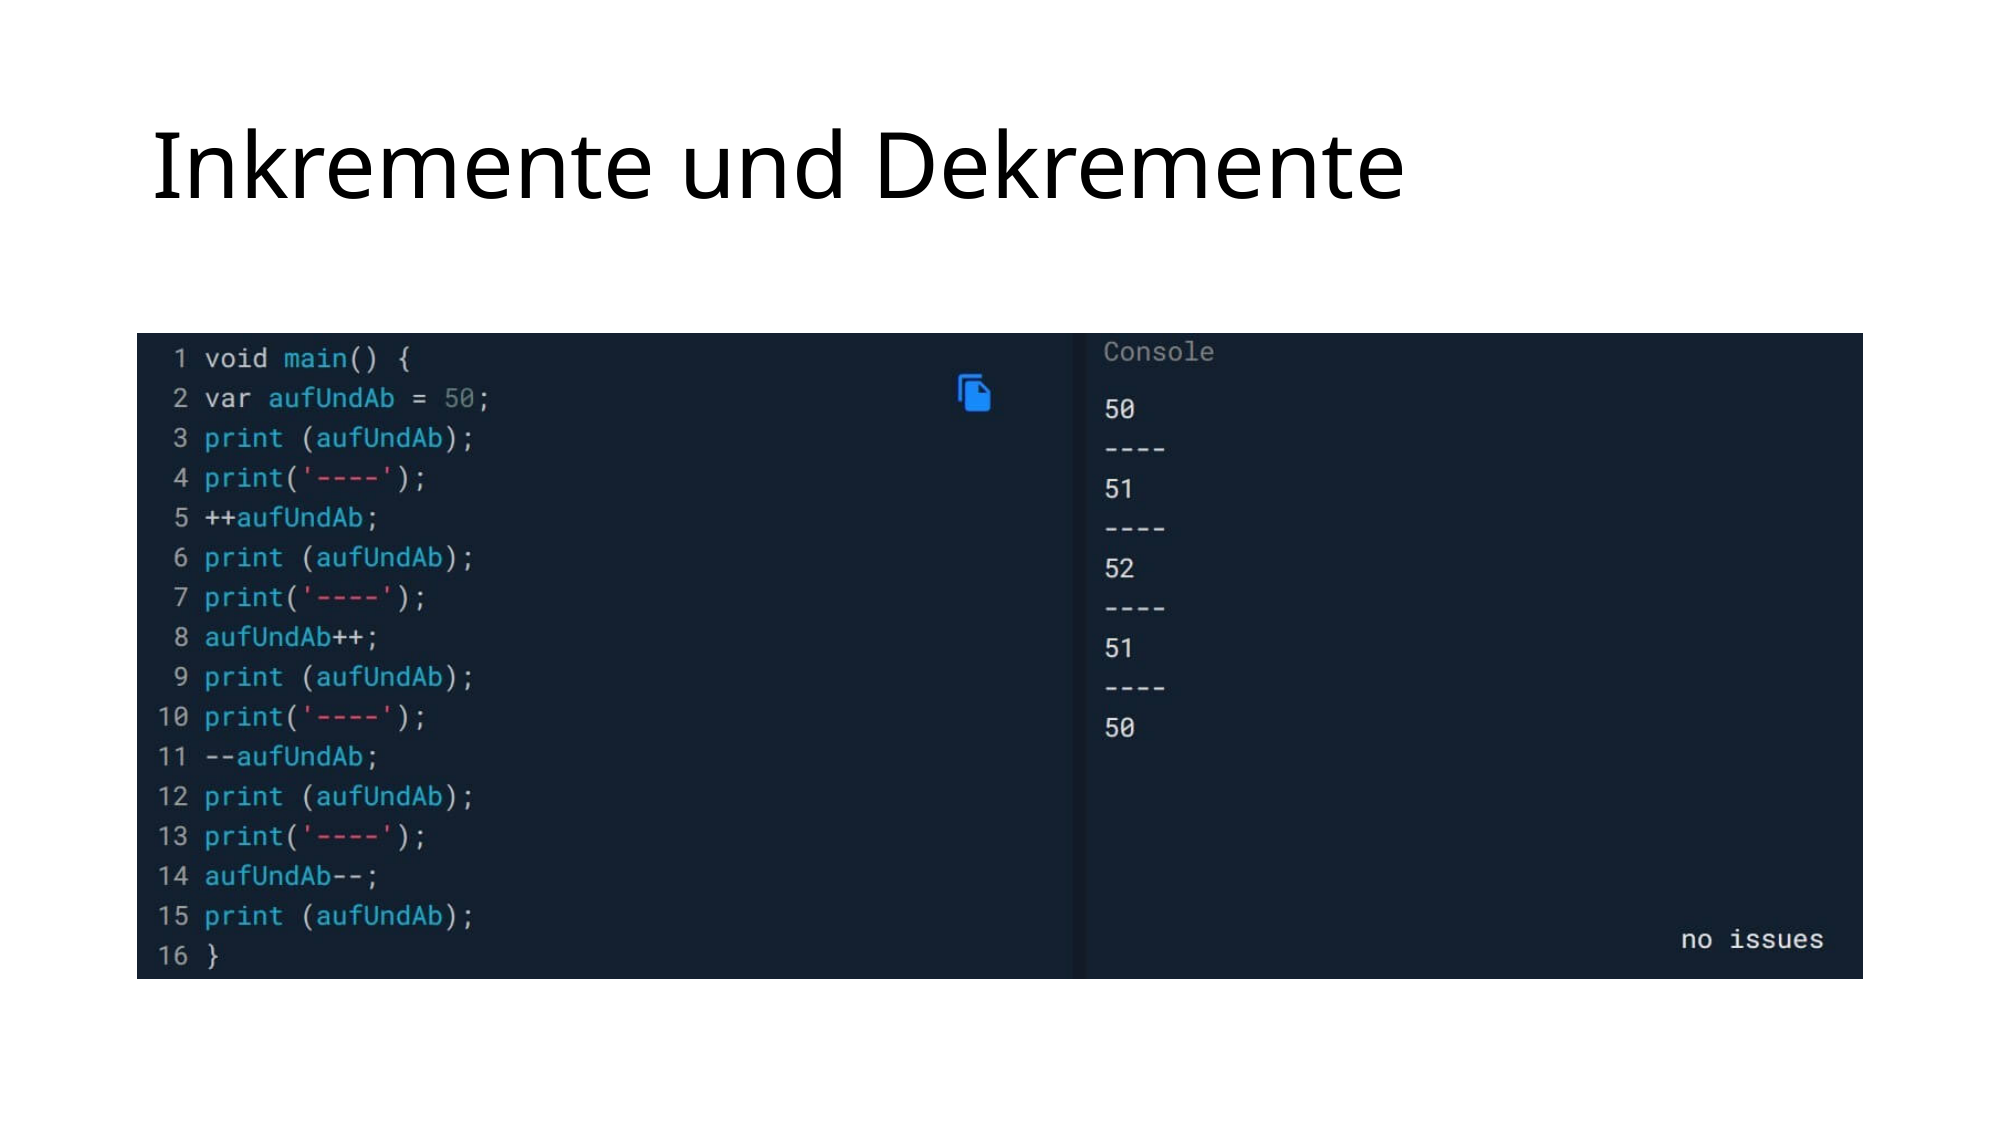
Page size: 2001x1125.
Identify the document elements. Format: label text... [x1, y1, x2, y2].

title Inkremente und Dekremente [137, 59, 1863, 278]
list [137, 333, 1863, 979]
